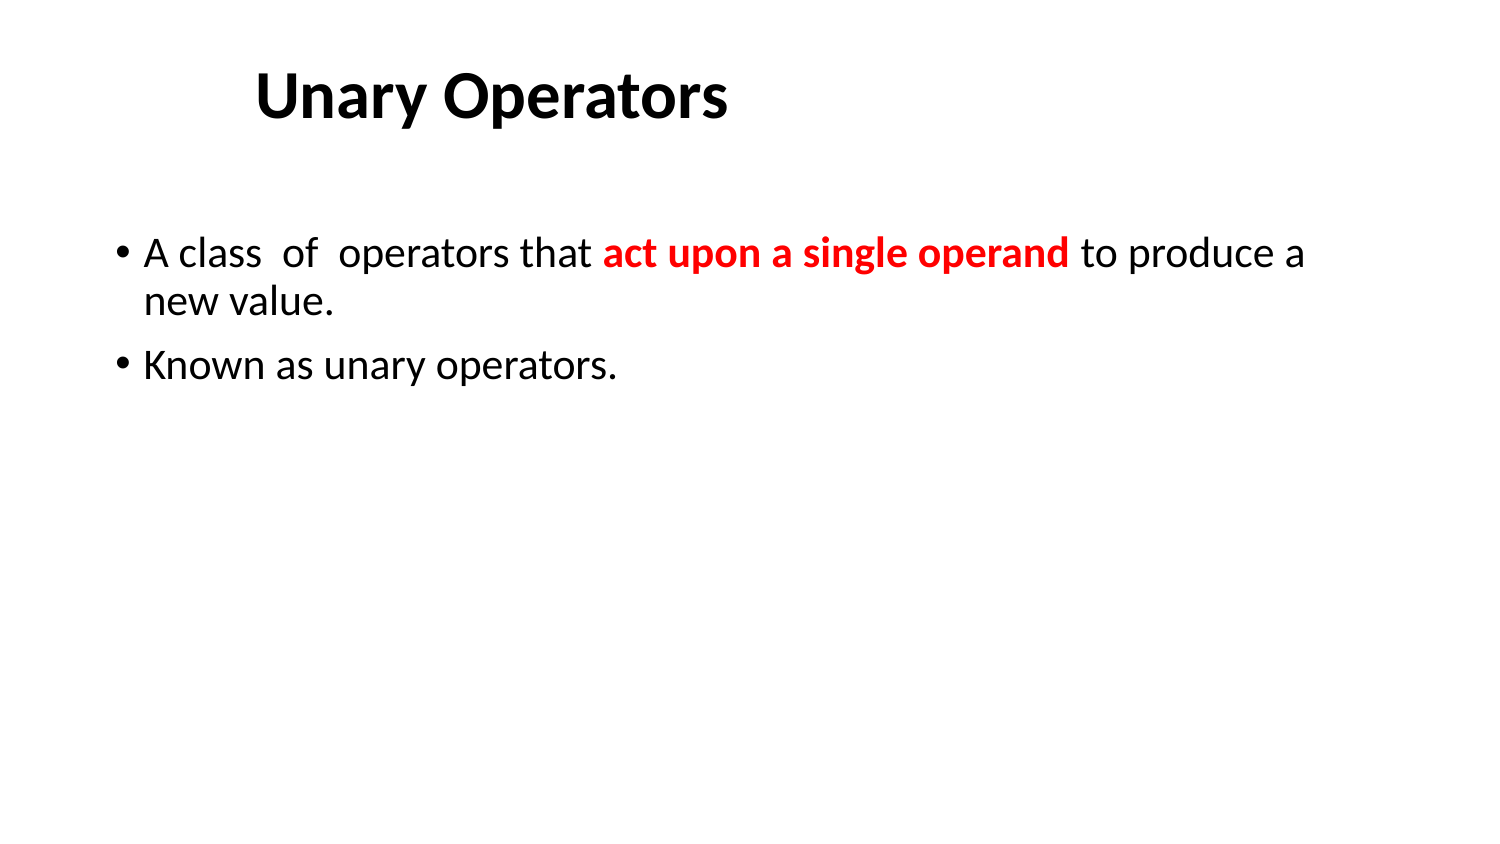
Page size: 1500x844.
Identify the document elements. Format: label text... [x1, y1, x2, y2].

title Unary Operators [243, 33, 1257, 160]
list A class of operators that act upon a single operand to produce a new value. Known as unary operators. [103, 224, 1397, 760]
